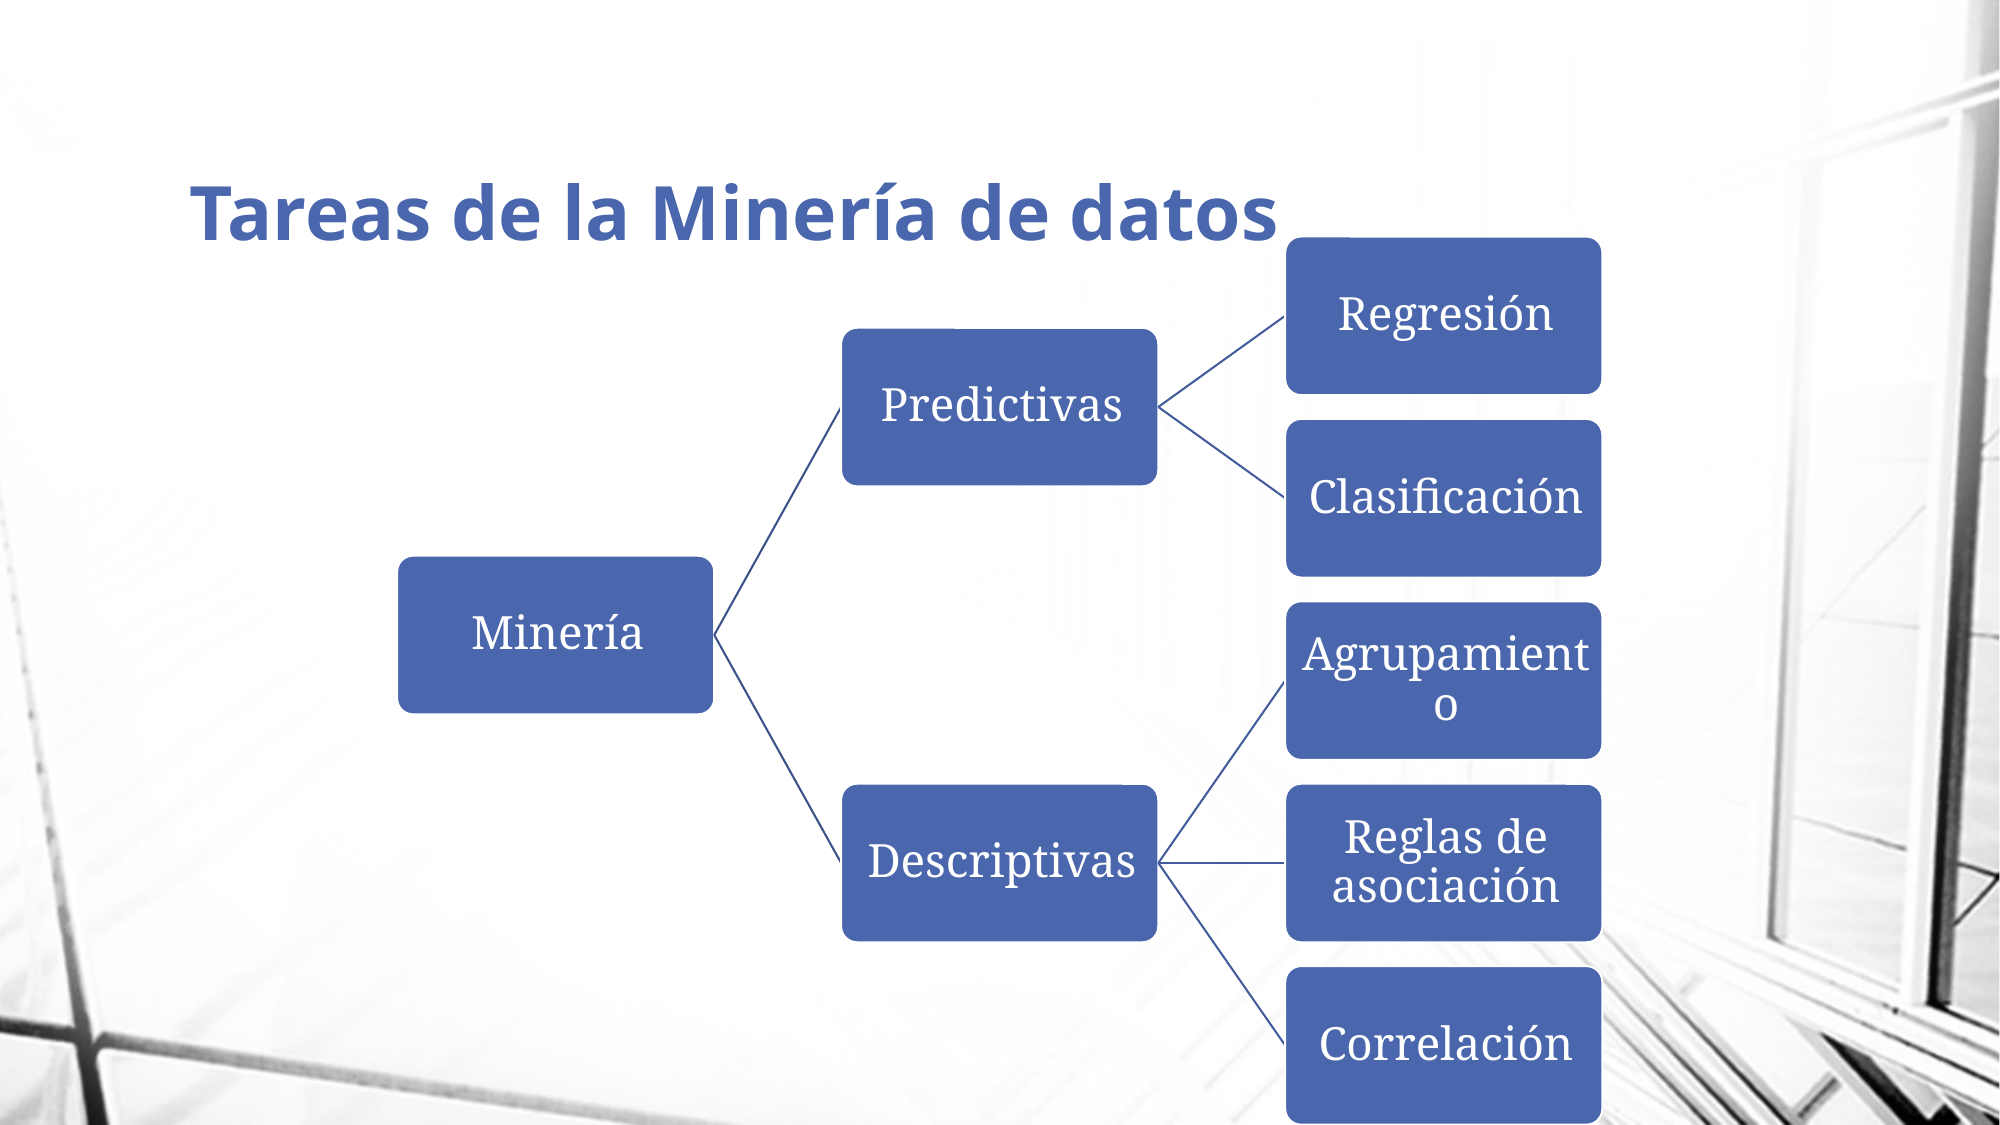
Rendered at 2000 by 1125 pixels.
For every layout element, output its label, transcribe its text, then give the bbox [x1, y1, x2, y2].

picture [0, 0, 2000, 1125]
title Tareas de la Minería de datos [174, 87, 1600, 263]
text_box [333, 236, 1667, 1125]
